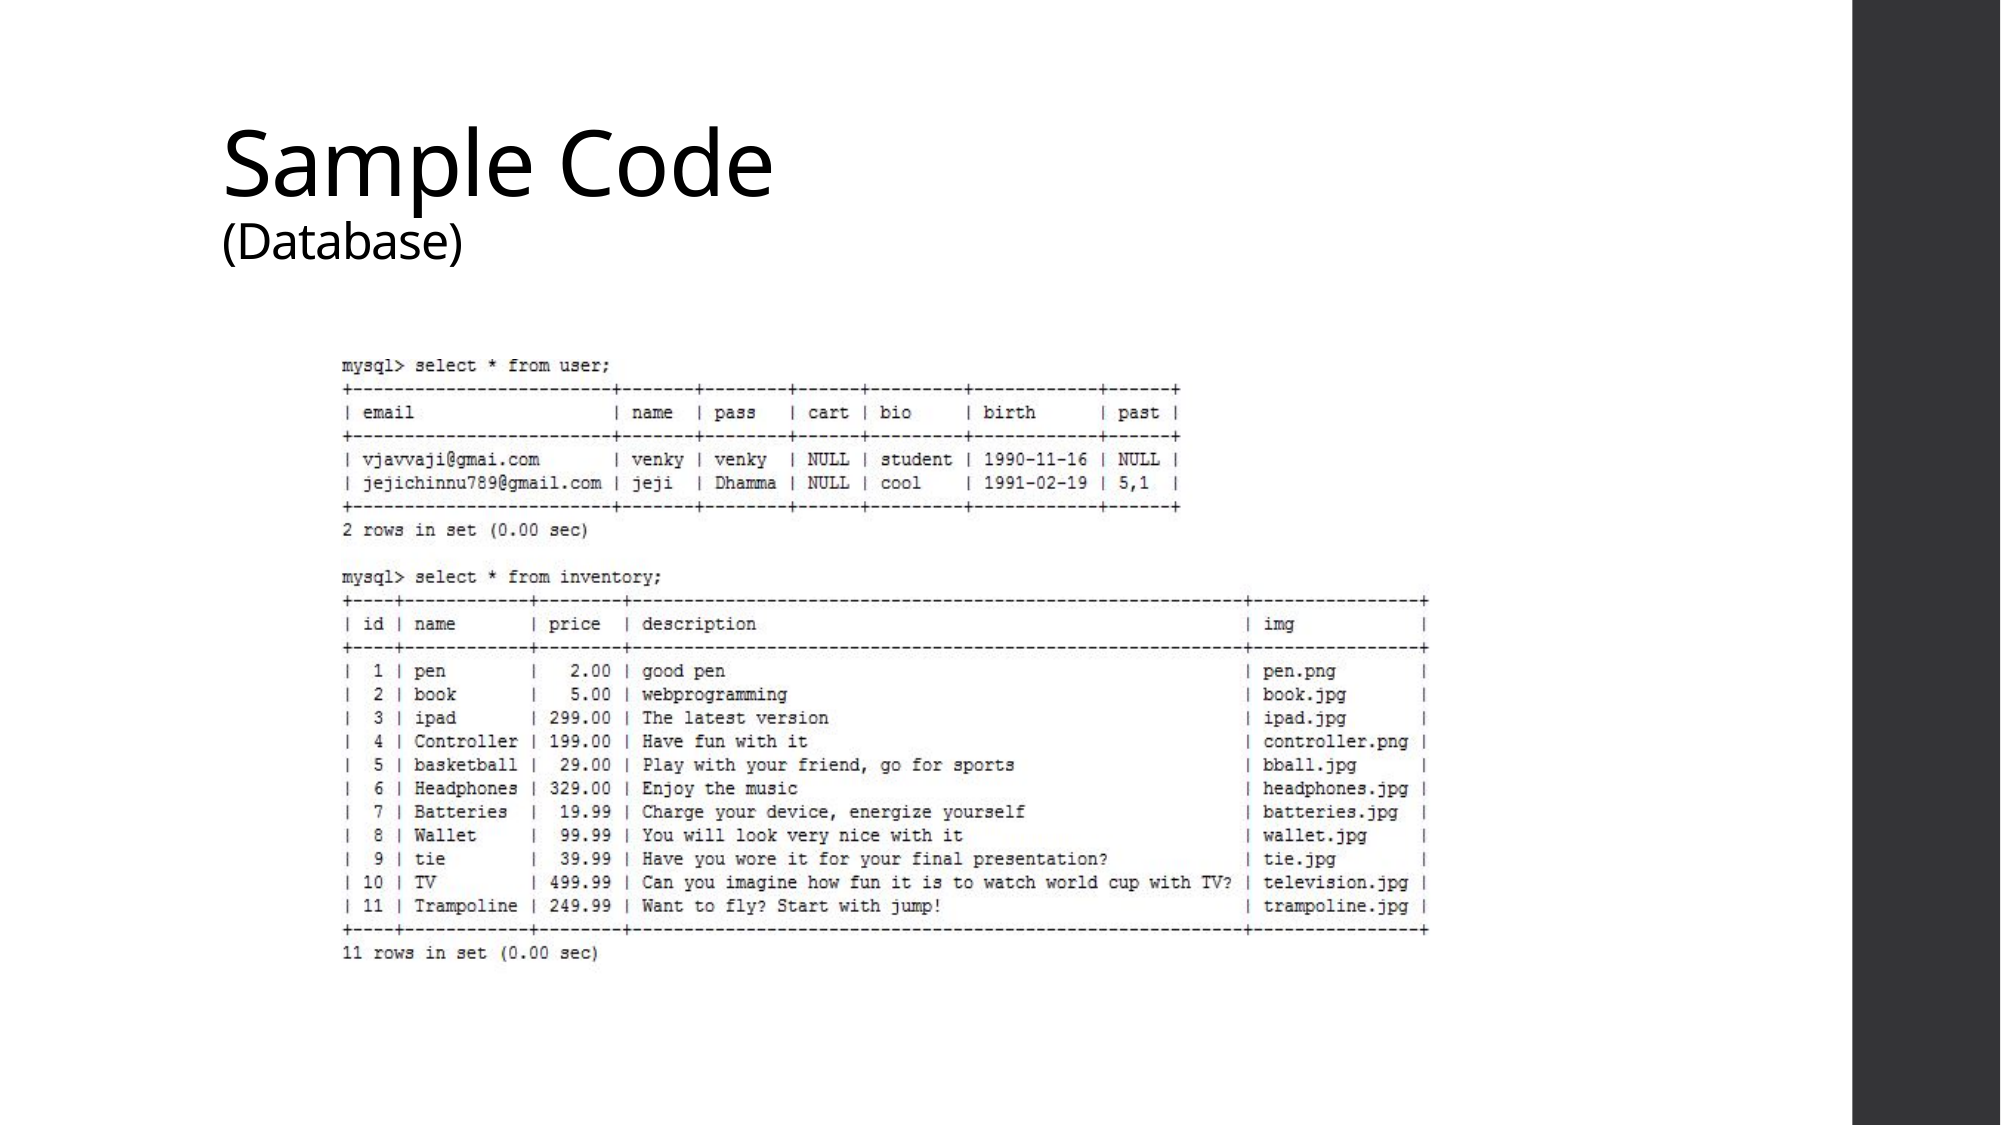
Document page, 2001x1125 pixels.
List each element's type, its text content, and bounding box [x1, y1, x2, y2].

title Sample Code (Database) [206, 60, 1797, 278]
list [340, 358, 1451, 985]
